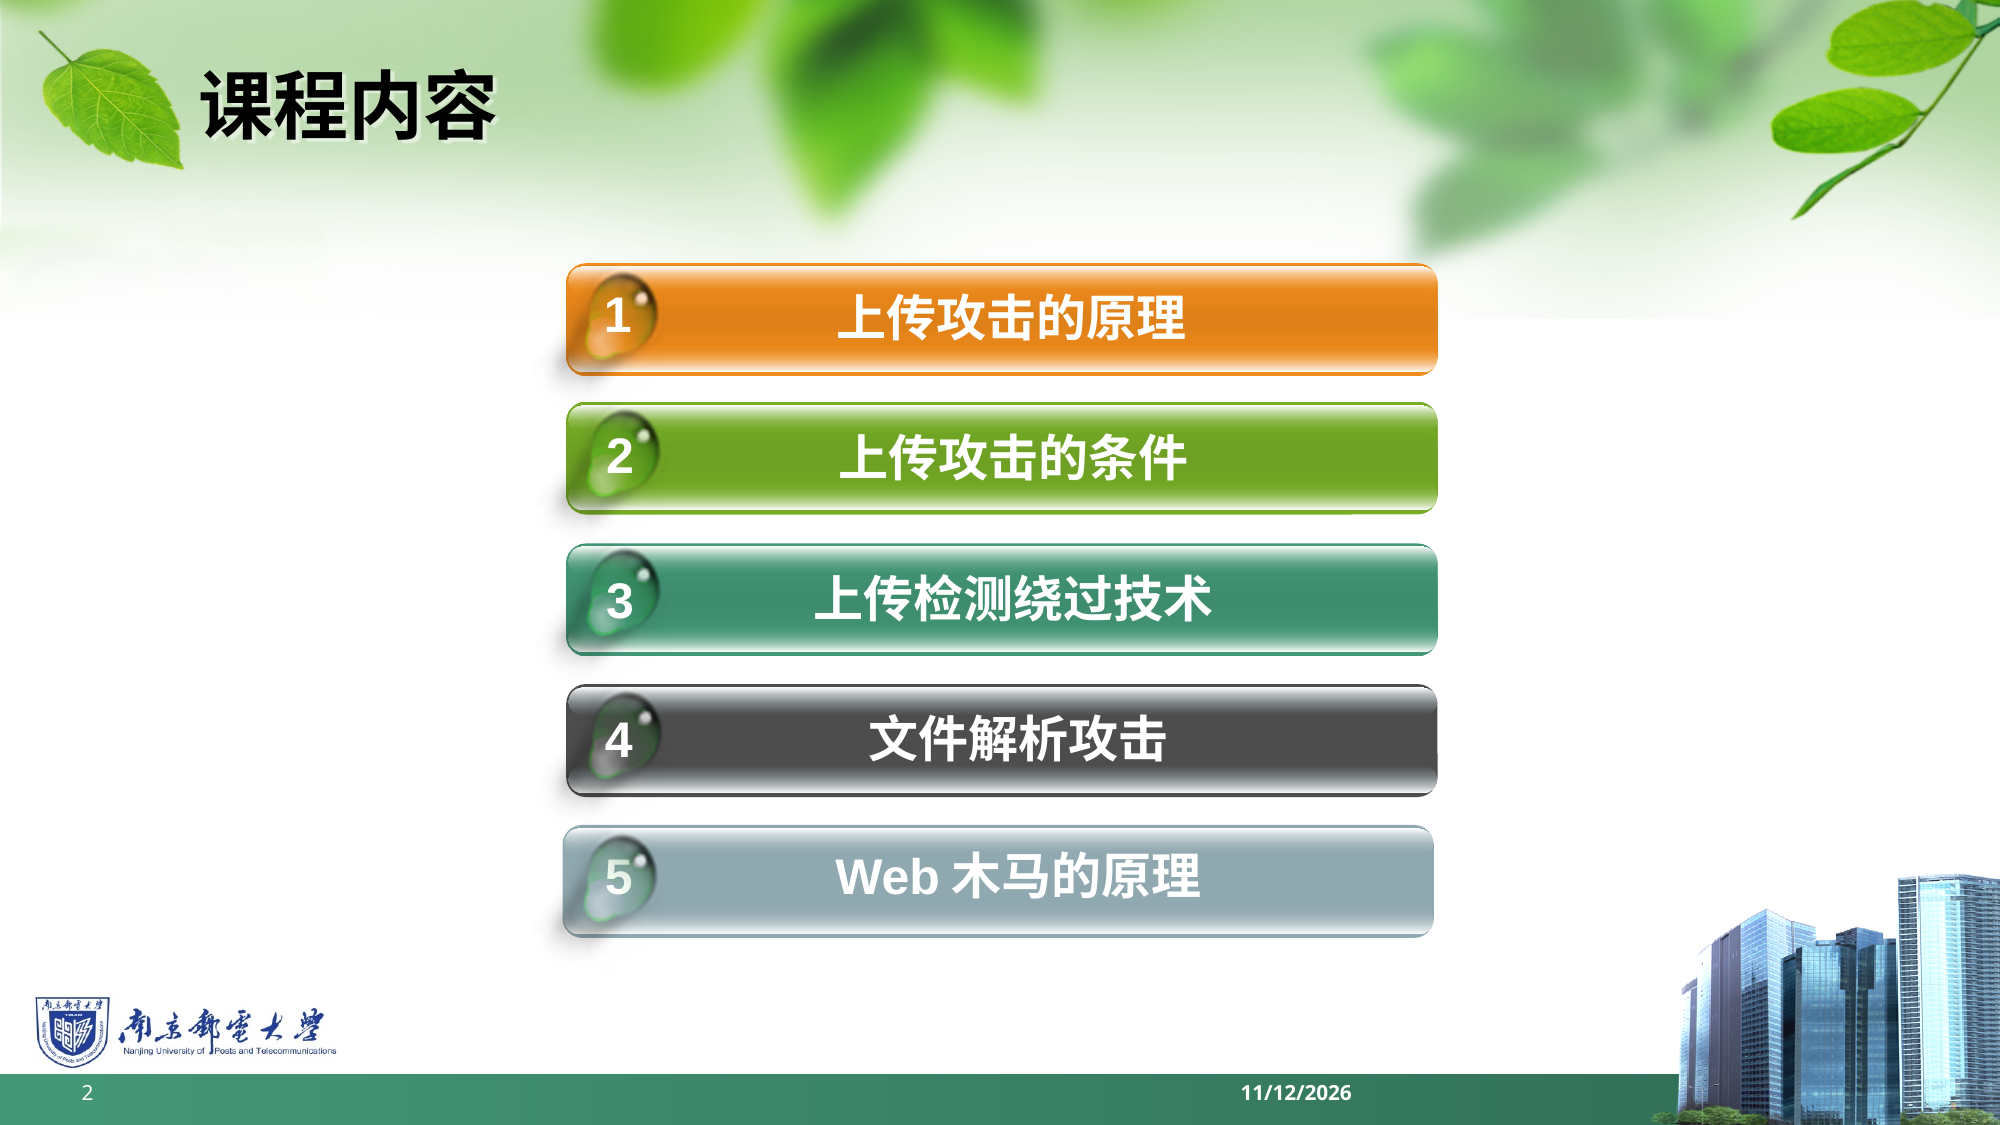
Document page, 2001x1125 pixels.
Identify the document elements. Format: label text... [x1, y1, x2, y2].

slide_number 2 [66, 1072, 184, 1113]
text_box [663, 824, 1435, 939]
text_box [665, 262, 1438, 377]
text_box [669, 401, 1438, 515]
title 课程内容 [183, 57, 1767, 150]
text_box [671, 683, 1438, 798]
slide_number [900, 1072, 1367, 1113]
picture [33, 995, 338, 1070]
picture [0, 0, 2000, 981]
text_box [670, 543, 1438, 657]
